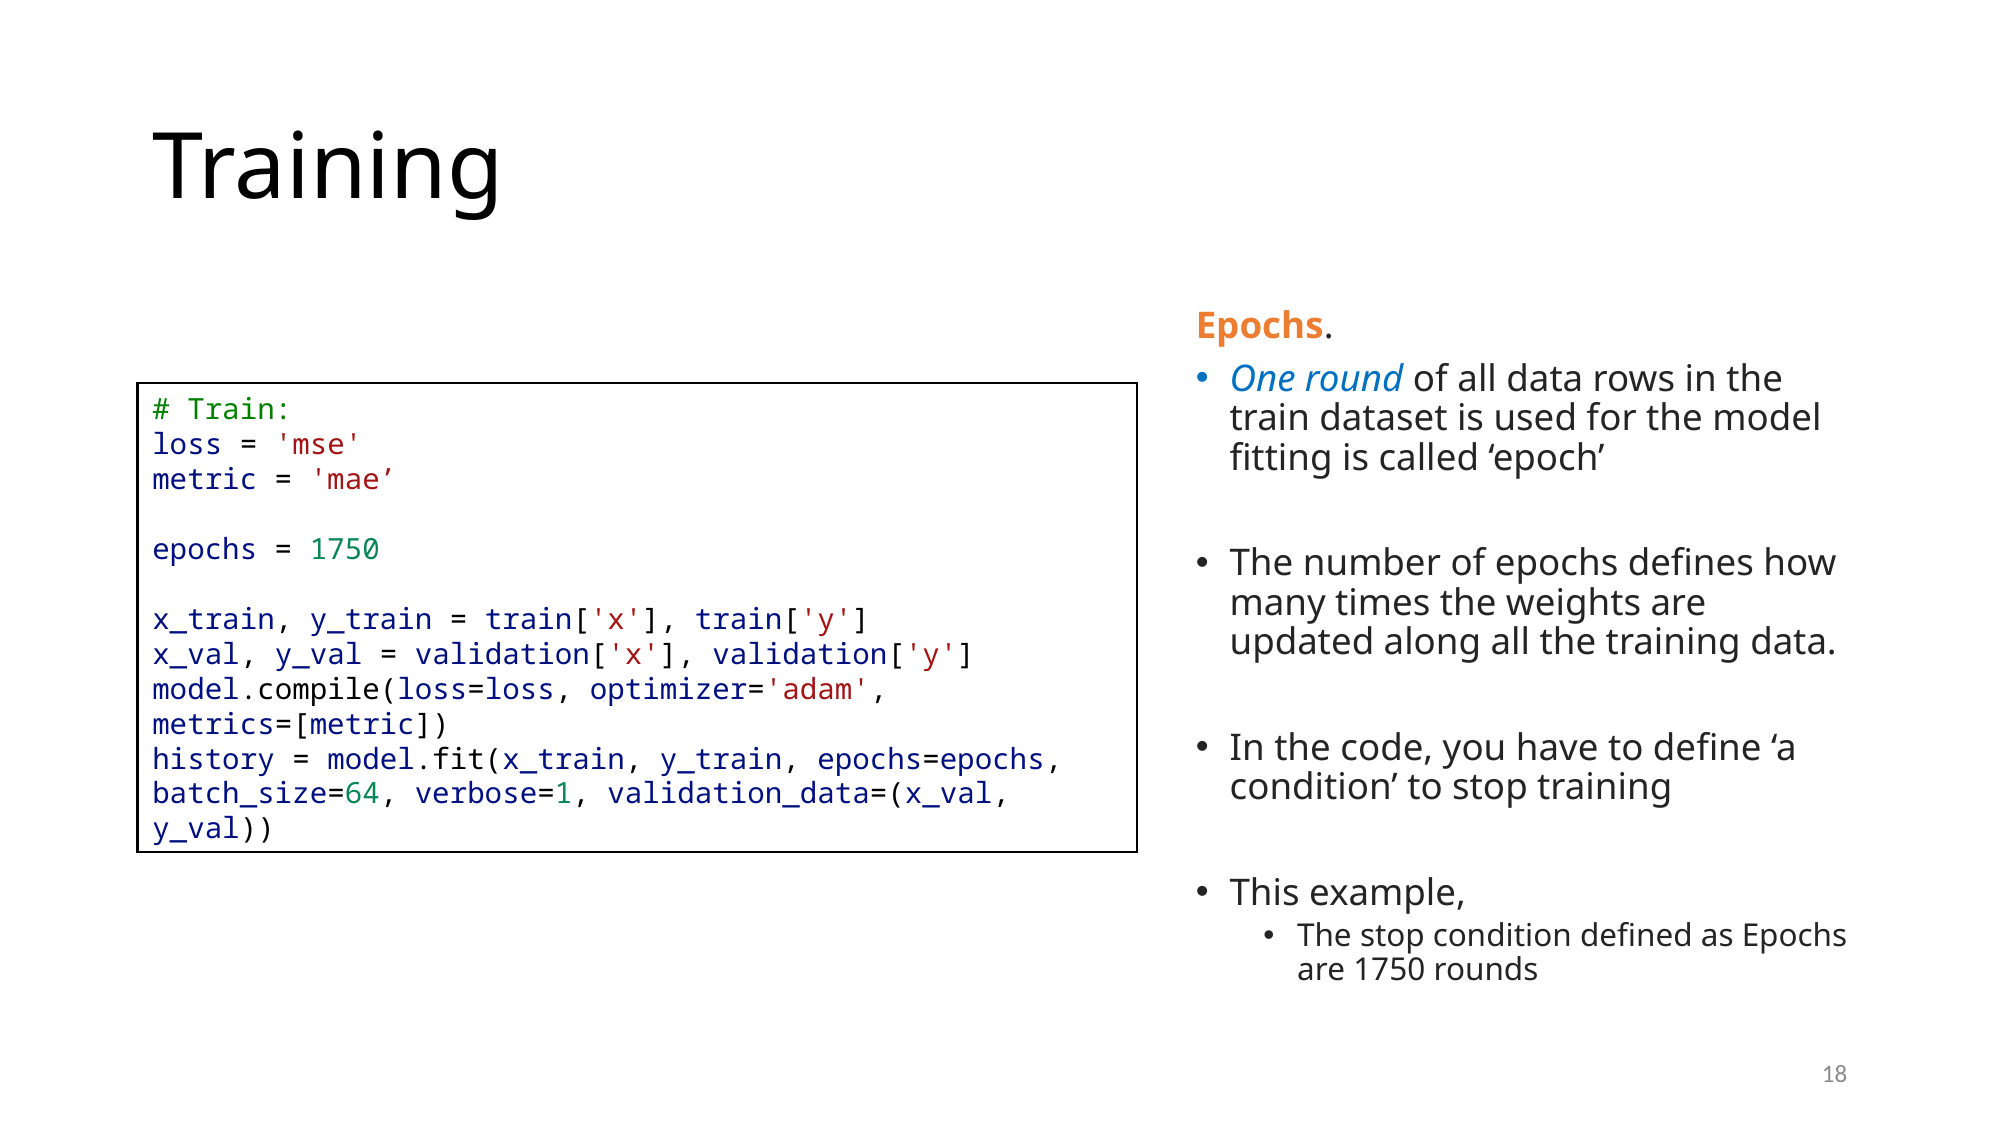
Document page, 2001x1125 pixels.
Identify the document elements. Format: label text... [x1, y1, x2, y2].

text_box # Train: loss = 'mse' metric = 'mae’ epochs = 1750 x_train, y_train = train['x'], train['y'] x_val, y_val = validation['x'], validation['y'] model.compile(loss=loss, optimizer='adam', metrics=[metric]) history = model.fit(x_train, y_train, epochs=epochs, batch_size=64, verbose=1, validation_data=(x_val, y_val)) [136, 382, 1138, 853]
slide_number 18 [1412, 1042, 1863, 1103]
list Epochs. One round of all data rows in the train dataset is used for the model fitting is called ‘epoch’ The number of epochs defines how many times the weights are updated along all the training data. In the code, you have to define ‘a condition’ to stop training This example, The stop condition defined as Epochs are 1750 rounds [1180, 299, 1863, 1014]
title Training [137, 59, 1863, 278]
